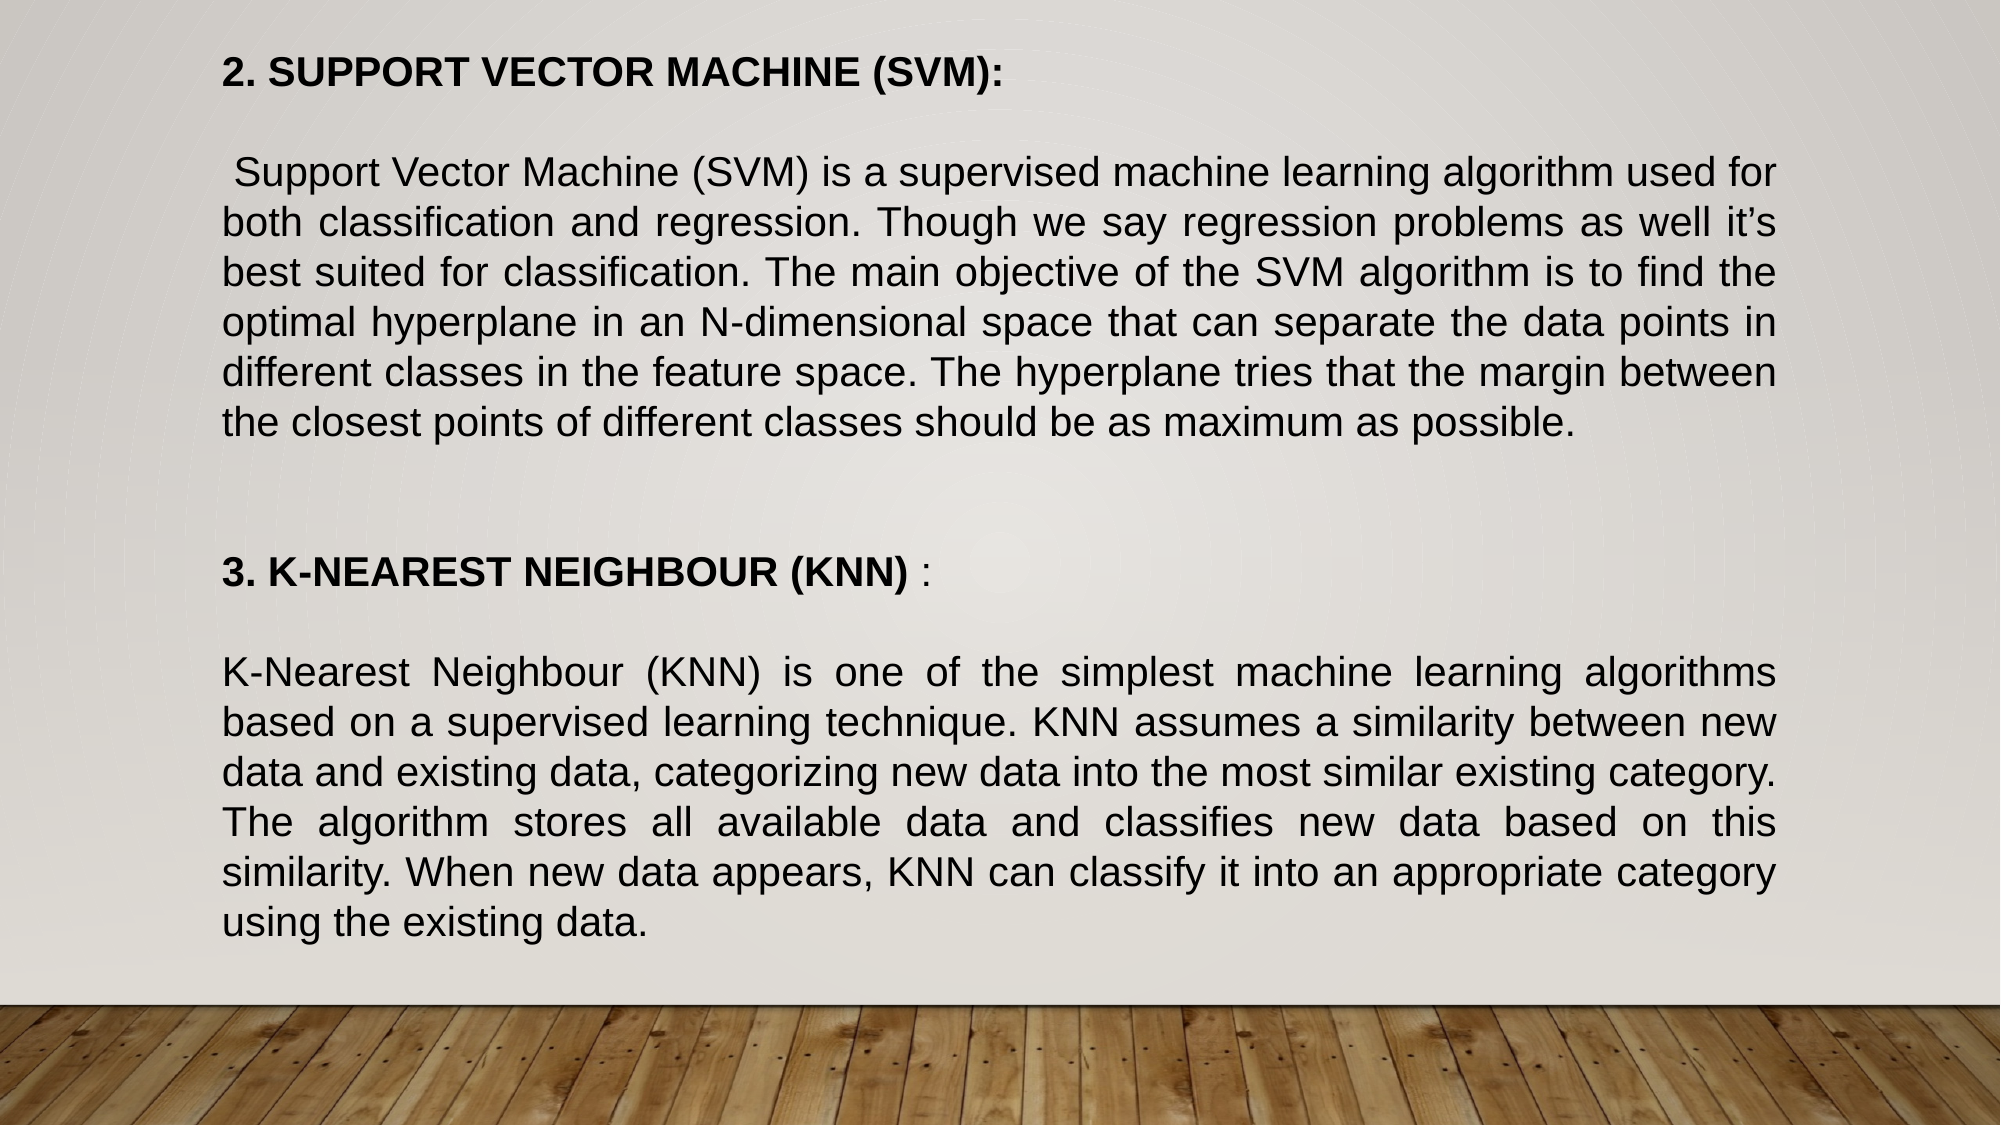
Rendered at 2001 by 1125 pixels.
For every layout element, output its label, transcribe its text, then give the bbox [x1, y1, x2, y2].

text_box 2. SUPPORT VECTOR MACHINE (SVM): Support Vector Machine (SVM) is a supervised machine learning algorithm used for both classification and regression. Though we say regression problems as well it’s best suited for classification. The main objective of the SVM algorithm is to find the optimal hyperplane in an N-dimensional space that can separate the data points in different classes in the feature space. The hyperplane tries that the margin between the closest points of different classes should be as maximum as possible. 3. K-NEAREST NEIGHBOUR (KNN) : K-Nearest Neighbour (KNN) is one of the simplest machine learning algorithms based on a supervised learning technique. KNN assumes a similarity between new data and existing data, categorizing new data into the most similar existing category. The algorithm stores all available data and classifies new data based on this similarity. When new data appears, KNN can classify it into an appropriate category using the existing data. [207, 37, 1793, 953]
picture [0, 1005, 2000, 1125]
